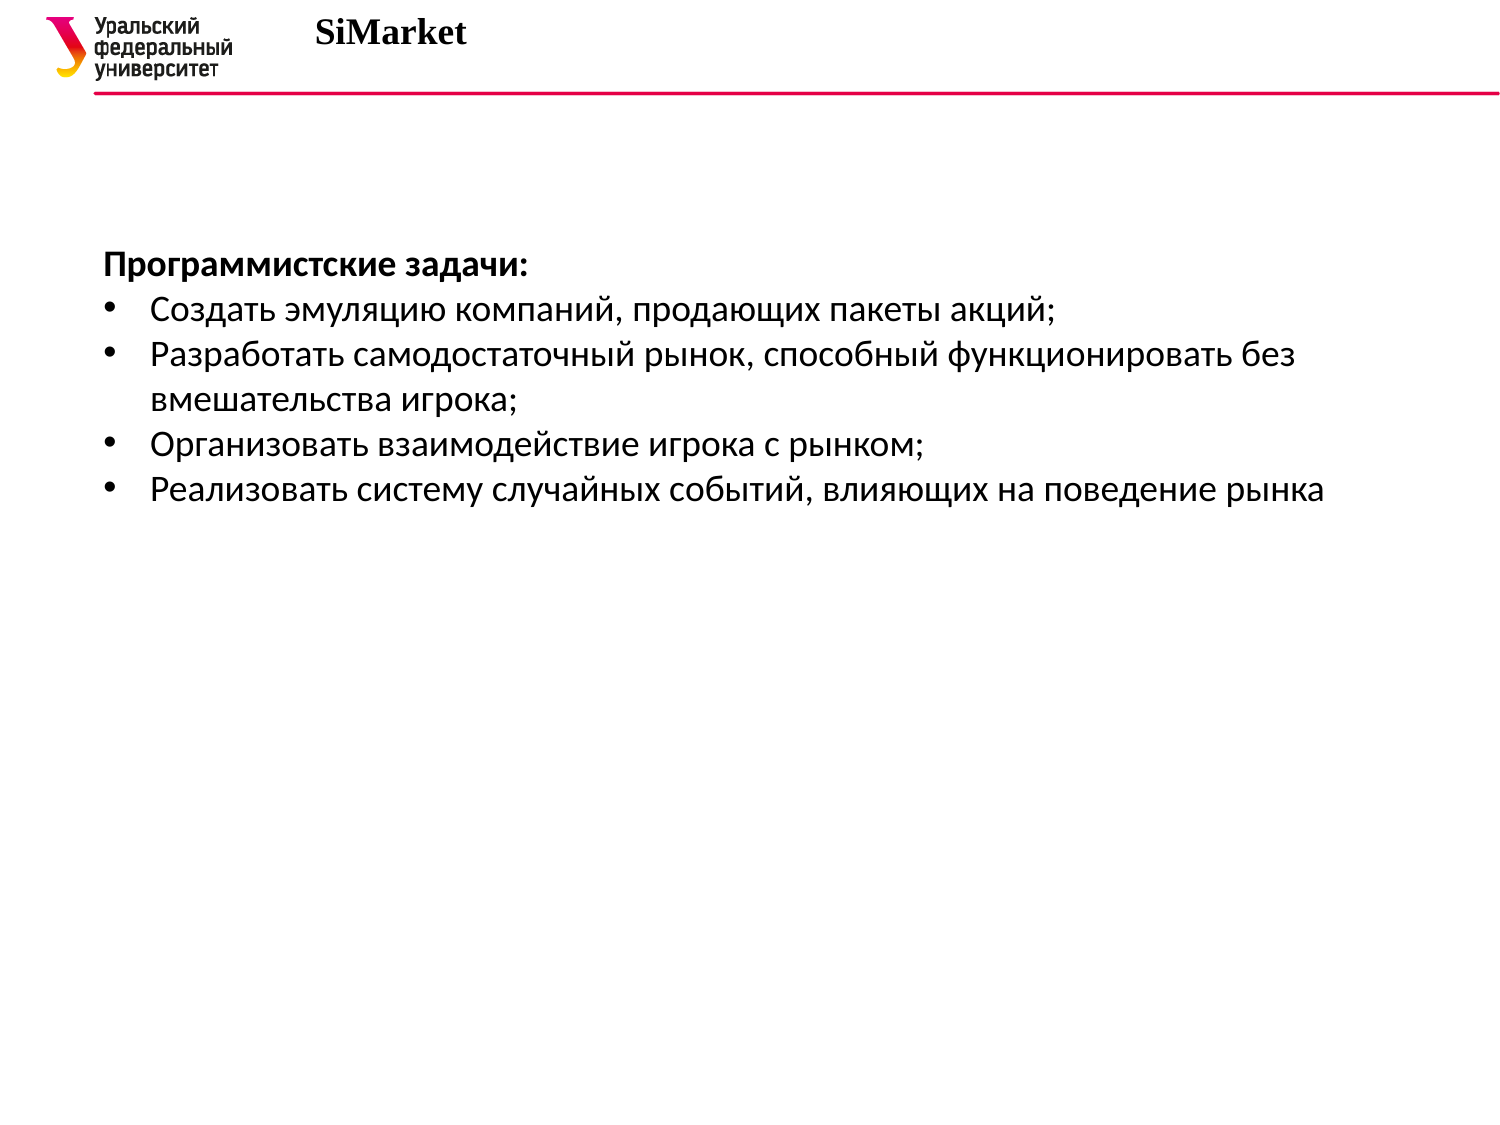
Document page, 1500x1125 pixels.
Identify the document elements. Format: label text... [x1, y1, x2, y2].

picture [0, 0, 1500, 103]
text_box Программистские задачи: Создать эмуляцию компаний, продающих пакеты акций; Разработать самодостаточный рынок, способный функционировать без вмешательства игрока; Организовать взаимодействие игрока с рынком; Реализовать систему случайных событий, влияющих на поведение рынка [88, 231, 1436, 517]
